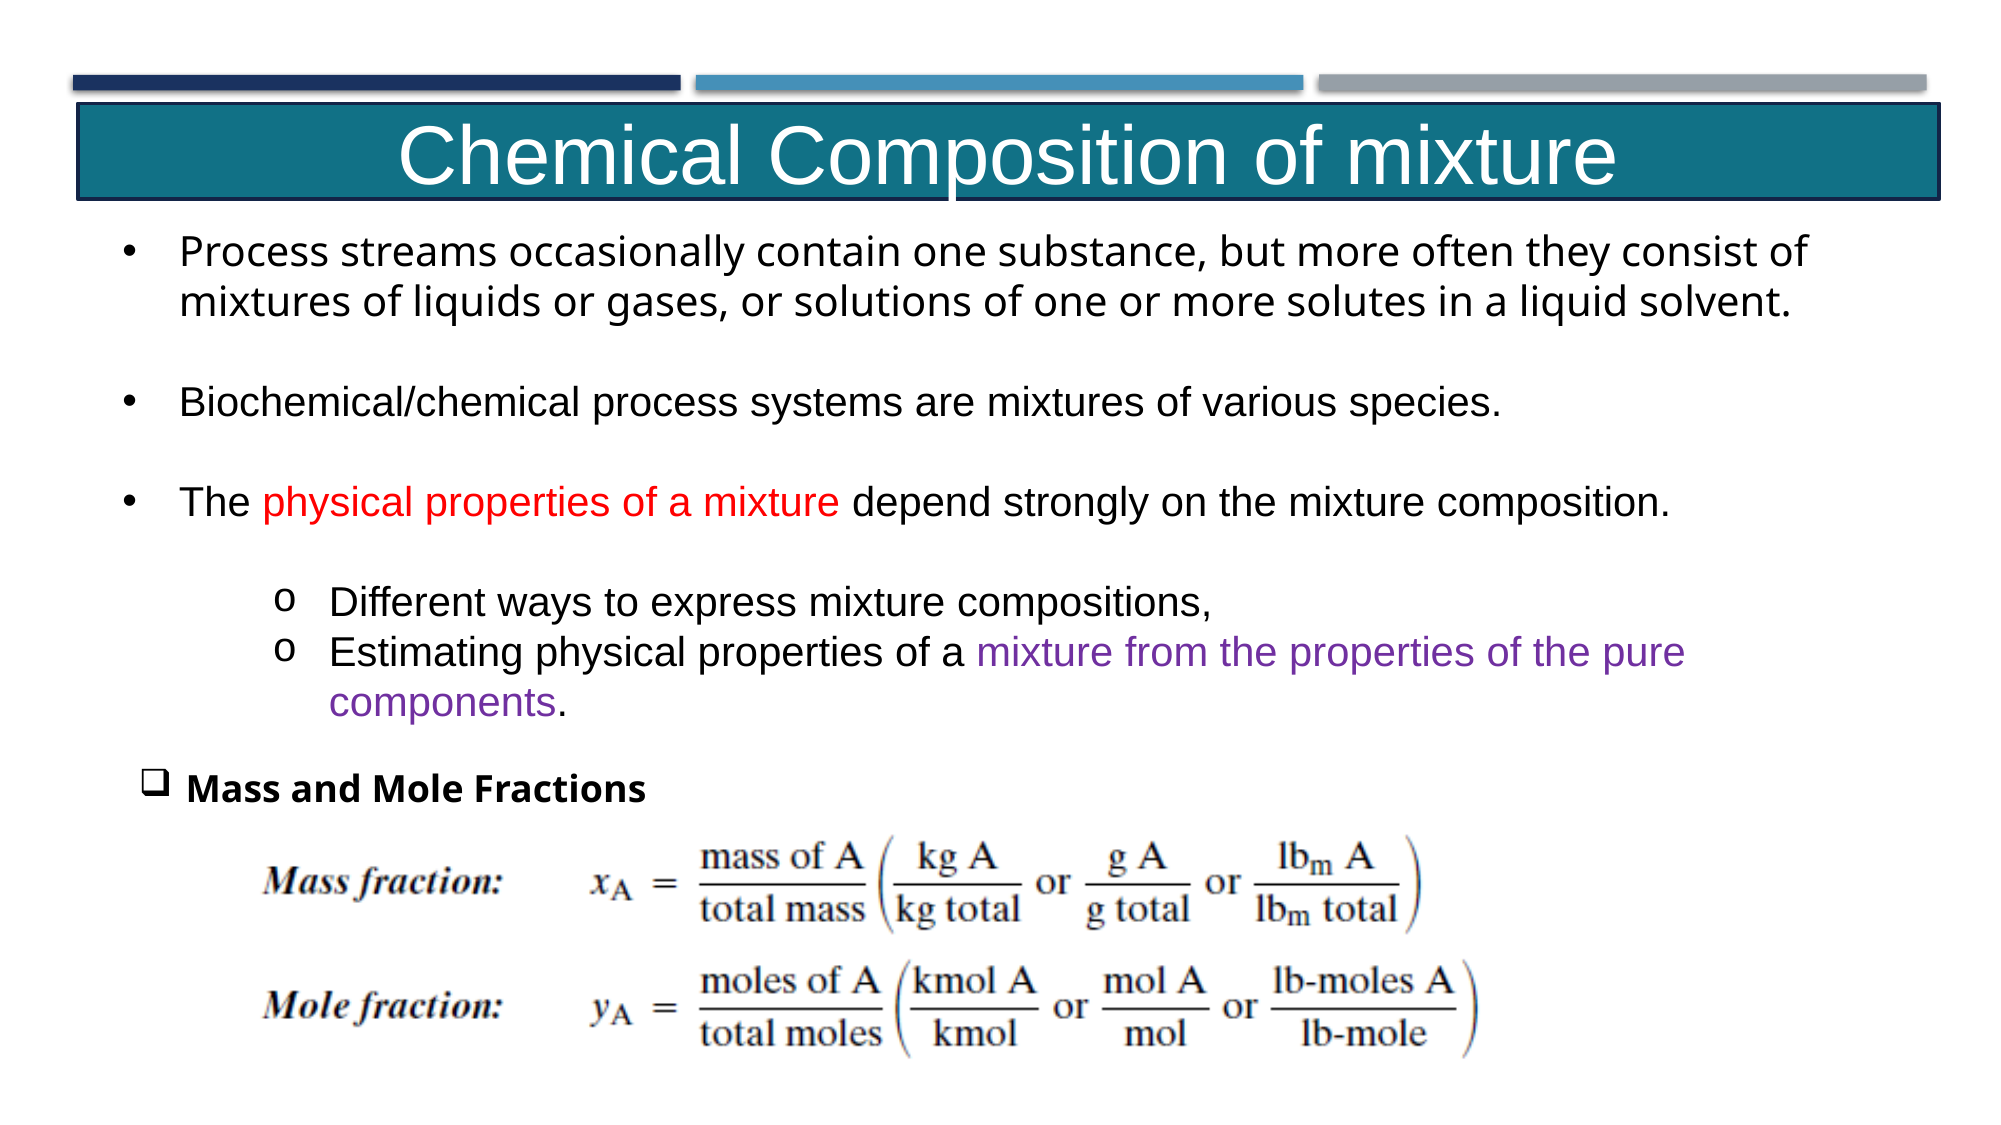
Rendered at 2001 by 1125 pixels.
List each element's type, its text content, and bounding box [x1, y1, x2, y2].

text_box Process streams occasionally contain one substance, but more often they consist of mixtures of liquids or gases, or solutions of one or more solutes in a liquid solvent. Biochemical/chemical process systems are mixtures of various species. The physical properties of a mixture depend strongly on the mixture composition. Different ways to express mixture compositions, Estimating physical properties of a mixture from the properties of the pure components. [107, 217, 1910, 733]
text_box Chemical Composition of mixture [76, 102, 1941, 201]
picture [239, 826, 1516, 1079]
text_box Mass and Mole Fractions [123, 757, 1285, 818]
